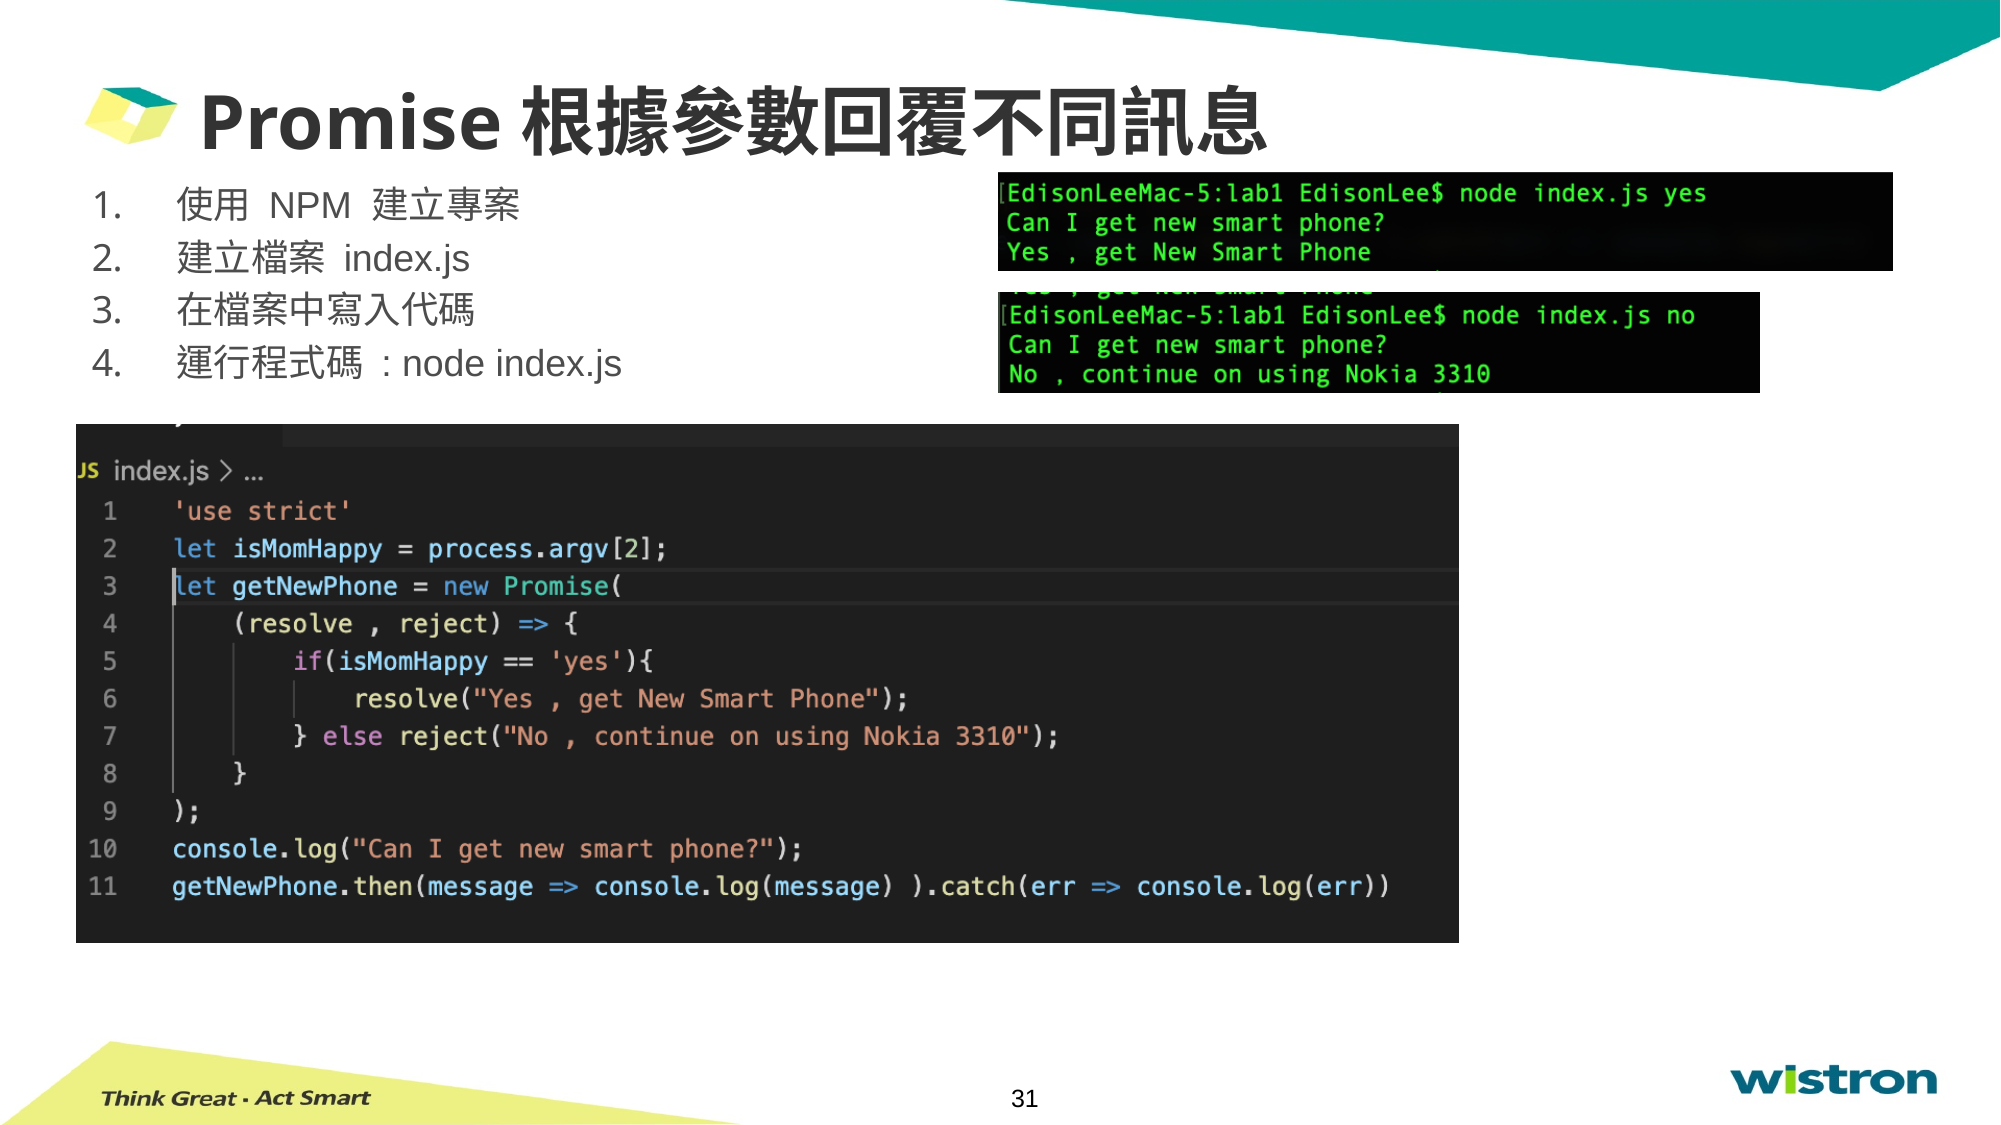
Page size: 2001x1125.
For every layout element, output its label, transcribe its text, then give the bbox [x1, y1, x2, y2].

title Promise根據參數回覆不同訊息 [183, 67, 1900, 174]
list 使用 NPM 建立專案 建立檔案 index.js 在檔案中寫入代碼 運行程式碼 : node index.js [76, 173, 1188, 423]
slide_number 31 [966, 1074, 1084, 1125]
picture [0, 0, 2000, 1125]
